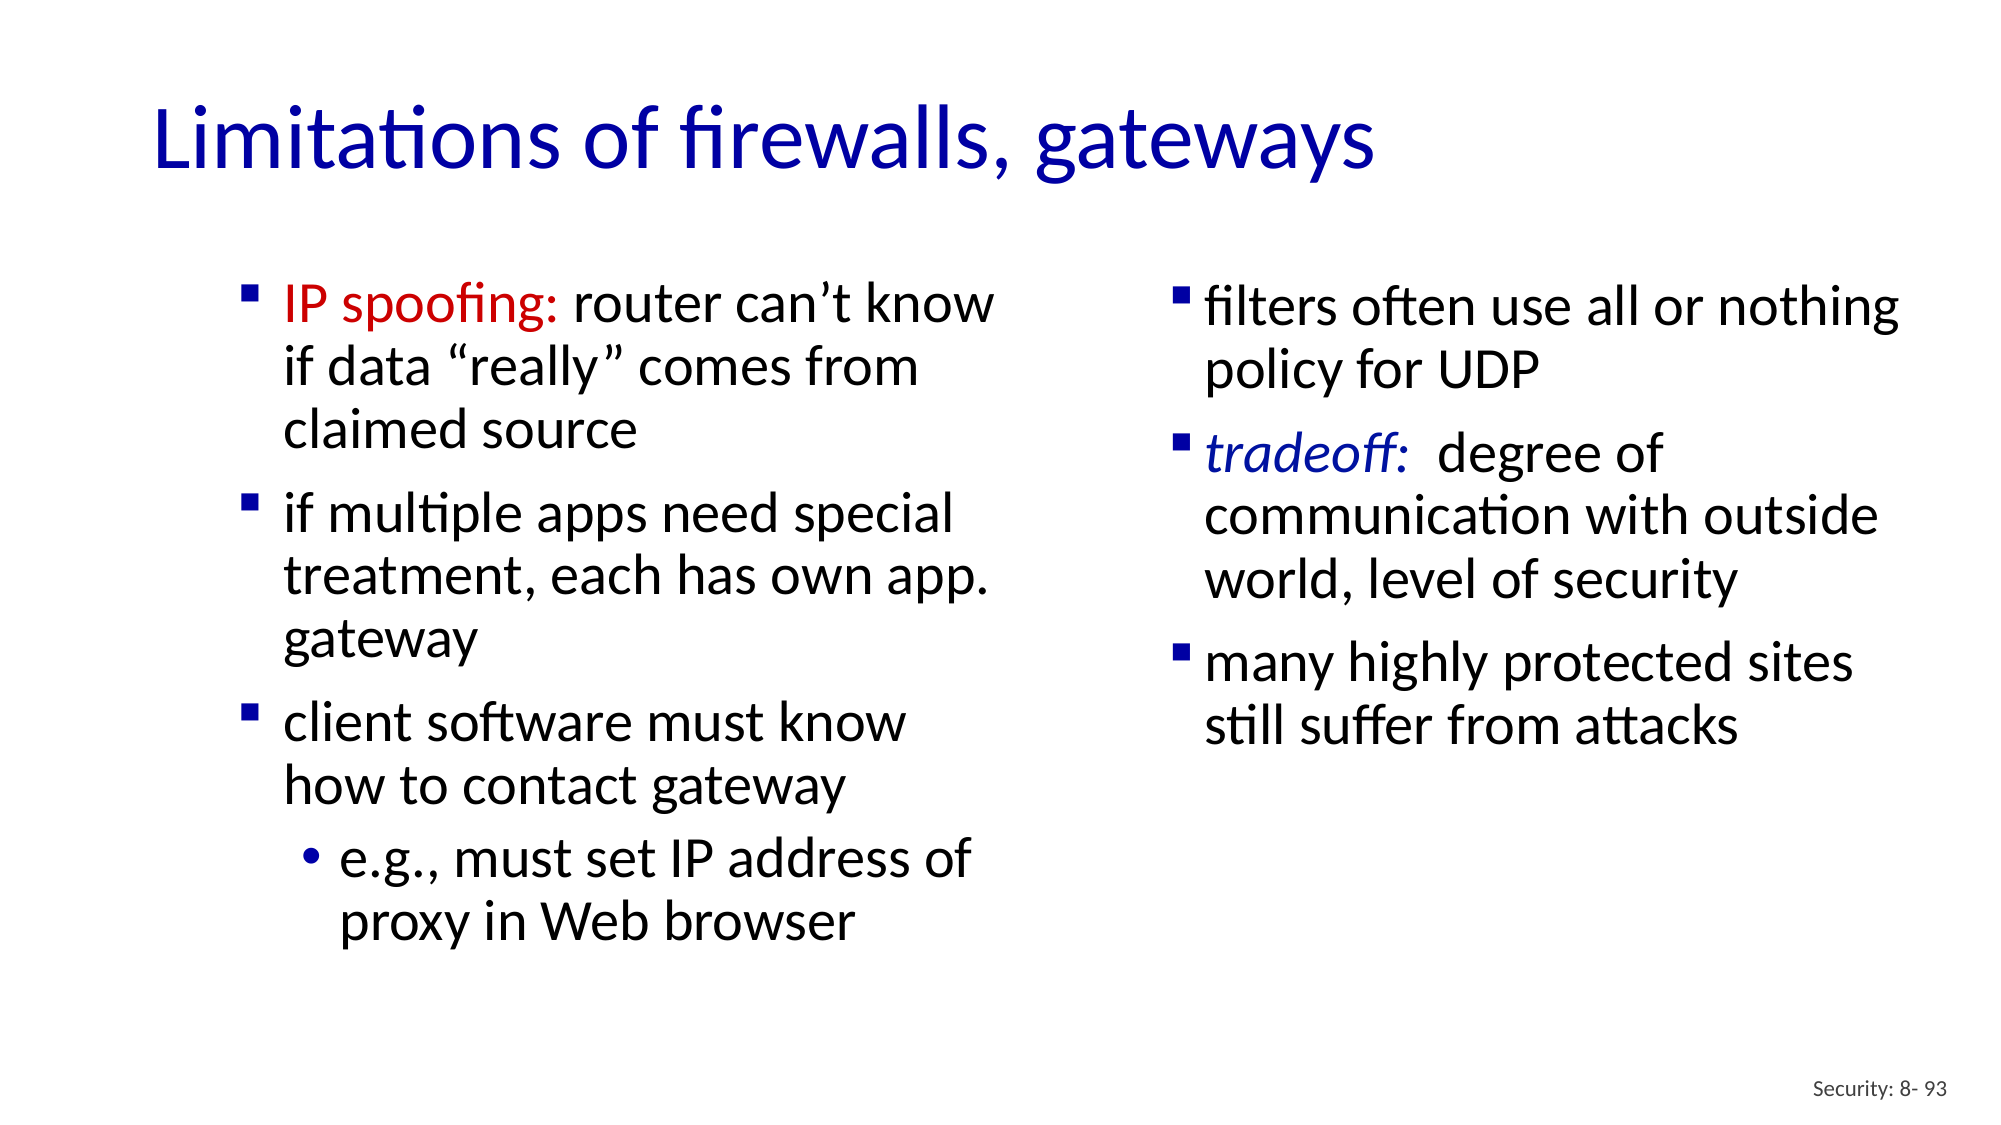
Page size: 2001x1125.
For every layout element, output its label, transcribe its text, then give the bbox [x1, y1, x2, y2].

text_box filters often use all or nothing policy for UDP tradeoff: degree of communication with outside world, level of security many highly protected sites still suffer from attacks [1131, 267, 1927, 1031]
text_box IP spoofing: router can’t know if data “really” comes from claimed source if multiple apps need special treatment, each has own app. gateway client software must know how to contact gateway e.g., must set IP address of proxy in Web browser [210, 265, 1028, 1028]
text_box Limitations of firewalls, gateways [137, 65, 1863, 213]
slide_number Security: 8- 93 [1512, 1056, 1963, 1117]
